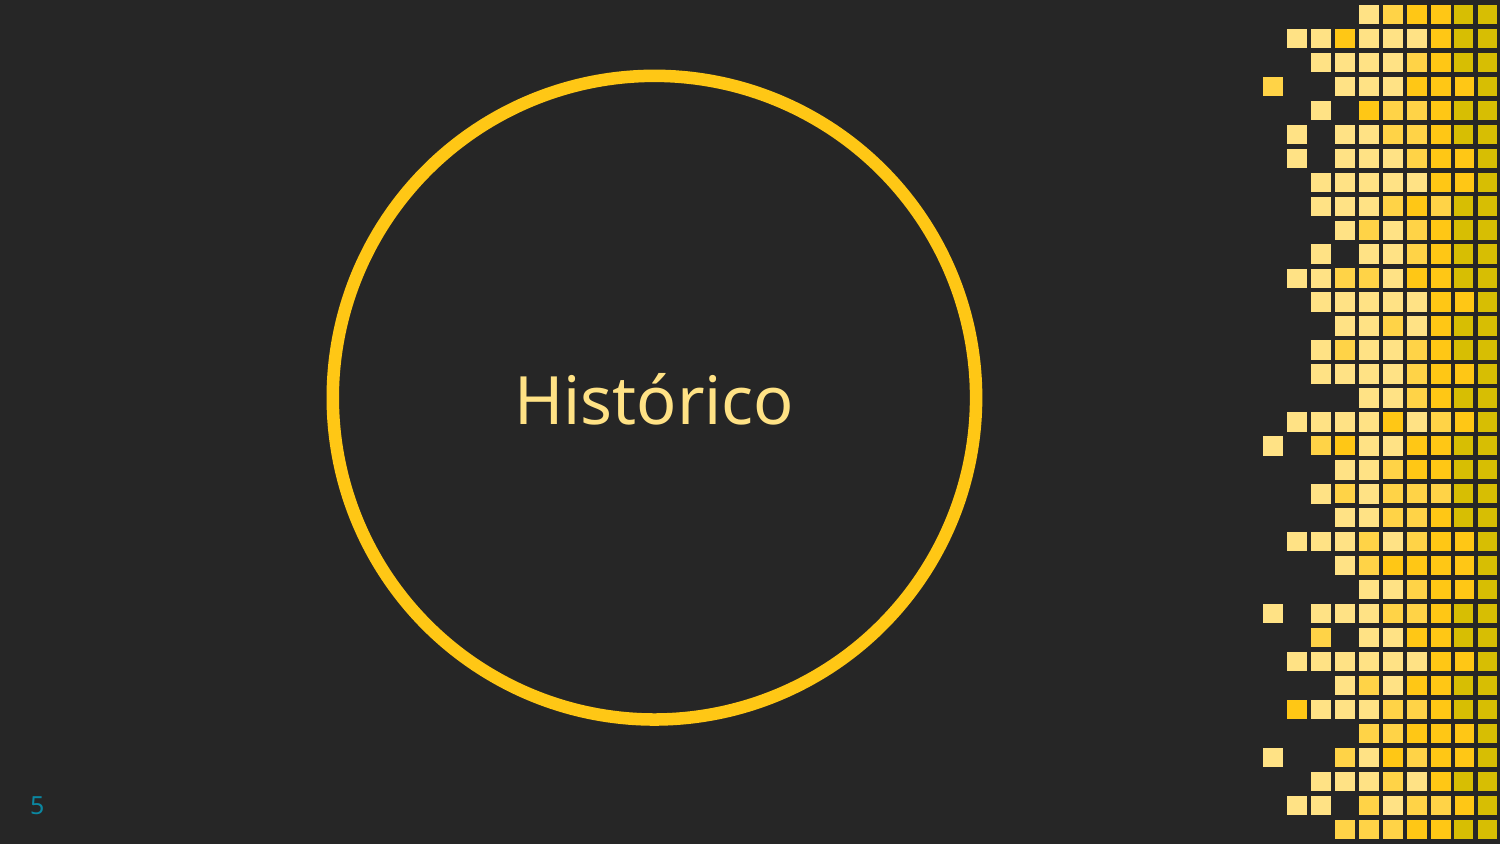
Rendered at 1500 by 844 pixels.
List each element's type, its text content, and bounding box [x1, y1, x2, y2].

text_box Histórico [332, 75, 977, 720]
slide_number 5 [15, 774, 105, 839]
